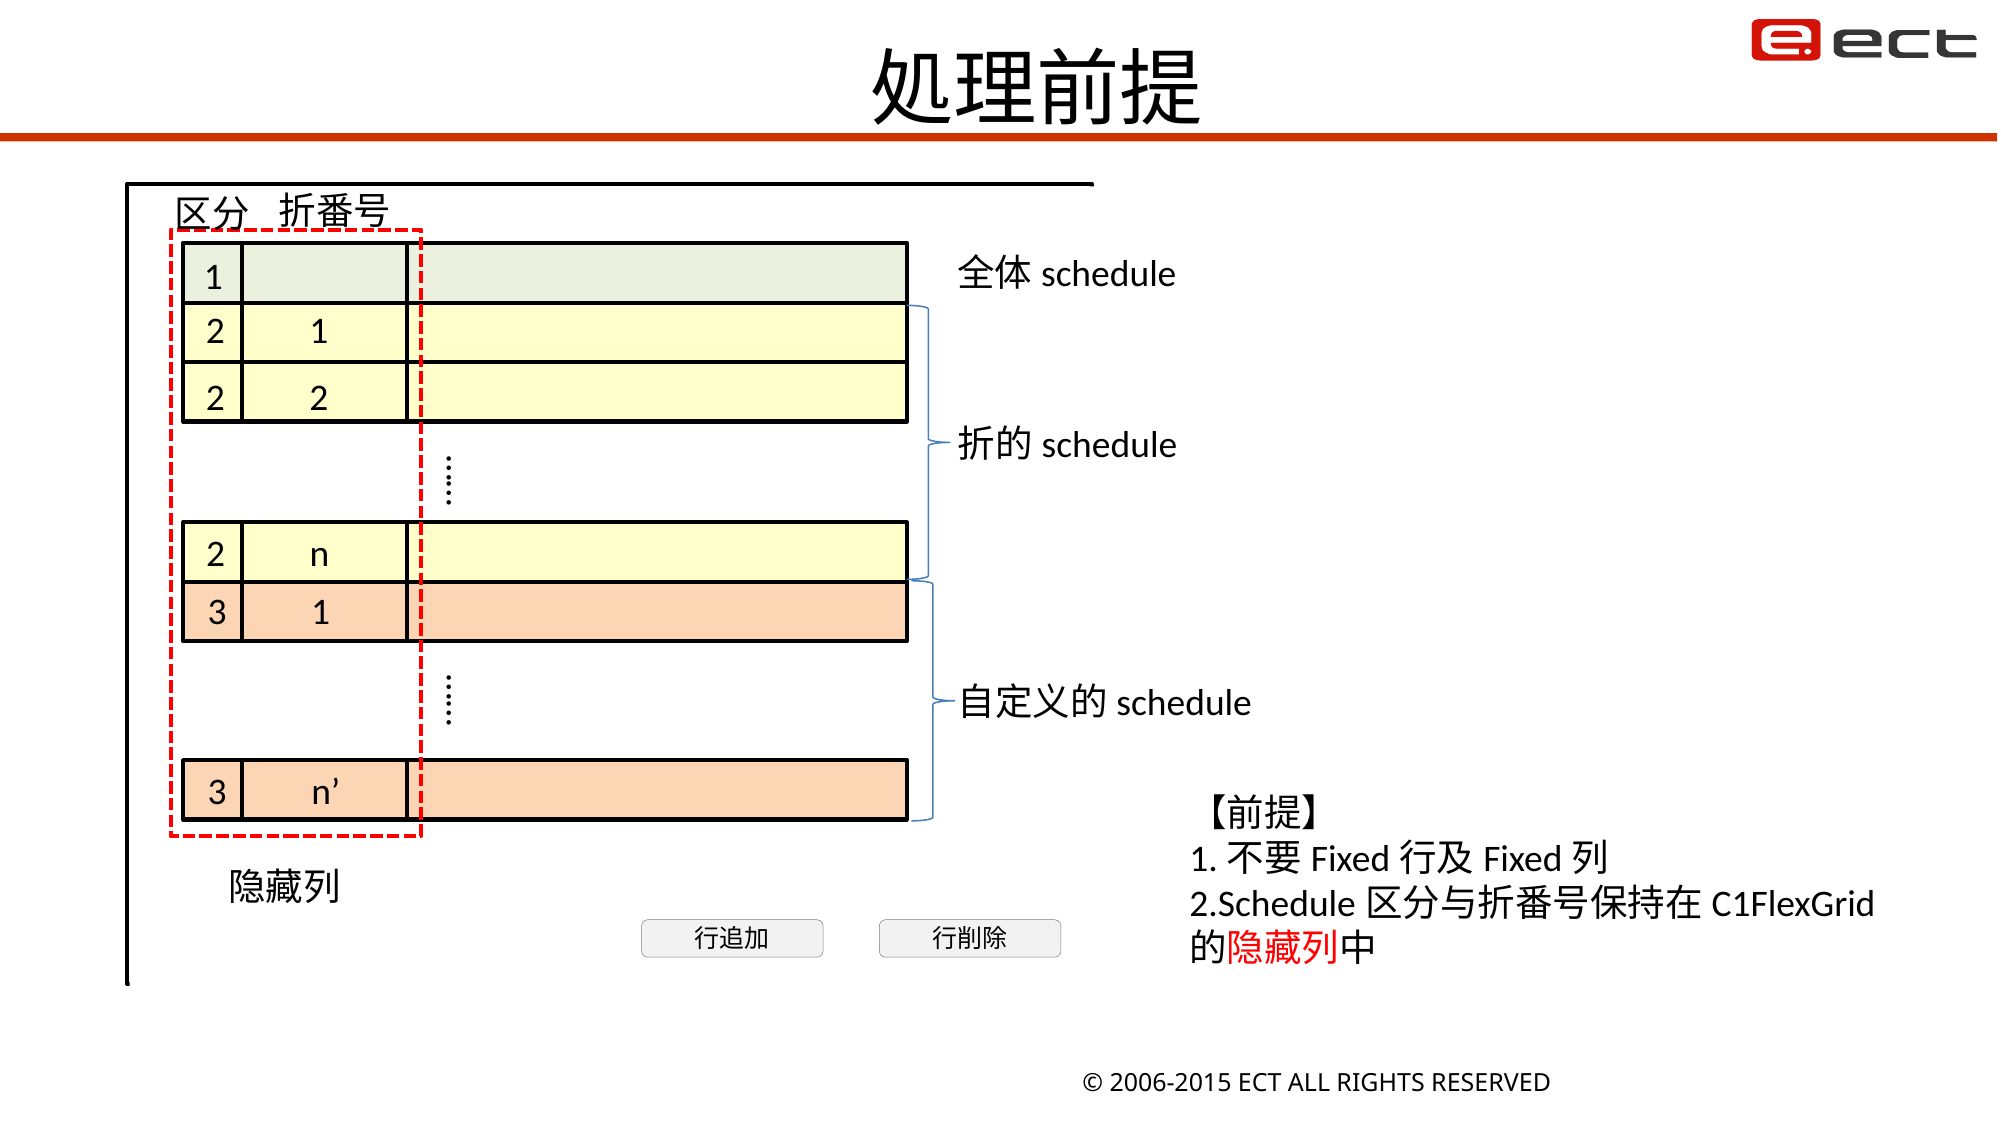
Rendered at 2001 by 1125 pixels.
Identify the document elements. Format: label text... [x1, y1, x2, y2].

picture [1751, 19, 1977, 61]
text_box 折的schedule [1121, 412, 1193, 473]
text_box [126, 183, 1116, 994]
text_box 全体schedule [1121, 242, 1192, 302]
text_box 自定义的schedule [1121, 670, 1267, 730]
text_box 【前提】 1.不要Fixed行及Fixed列 2.Schedule区分与折番号保持在C1FlexGrid的隐藏列中 [1174, 781, 1914, 977]
title 処理前提 [338, 45, 1736, 126]
